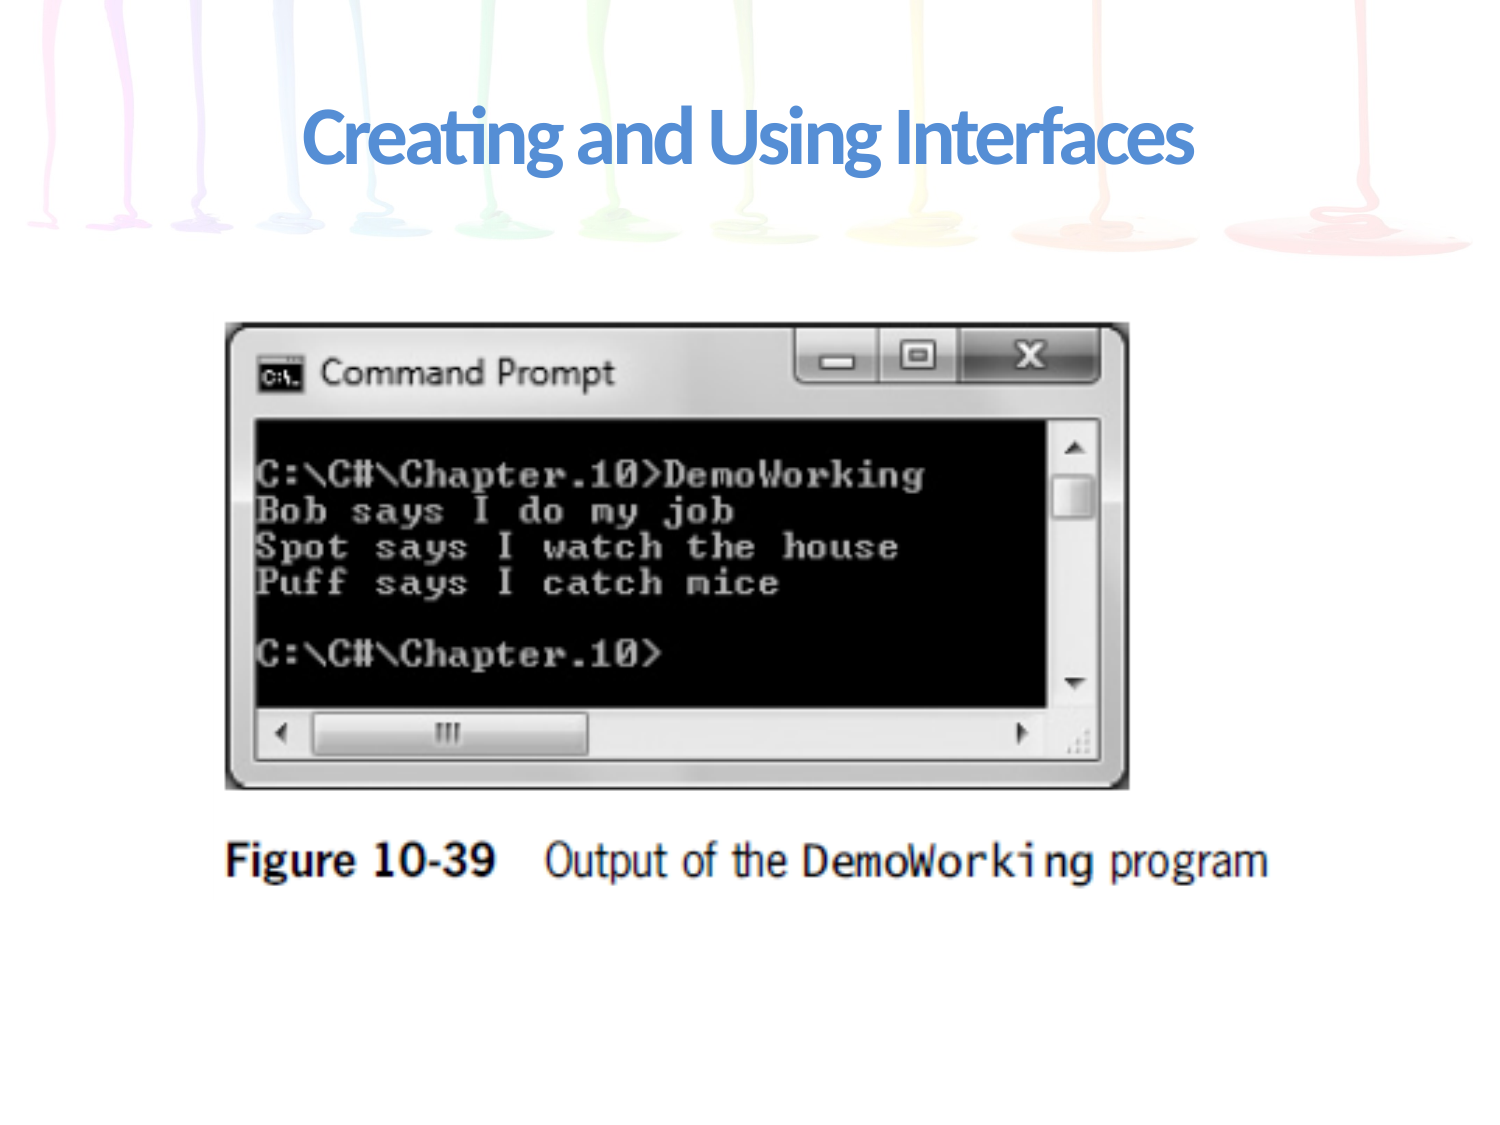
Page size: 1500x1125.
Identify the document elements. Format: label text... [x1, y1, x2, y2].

picture [0, 0, 1500, 263]
picture [212, 312, 1273, 901]
title Creating and Using Interfaces [87, 37, 1413, 226]
